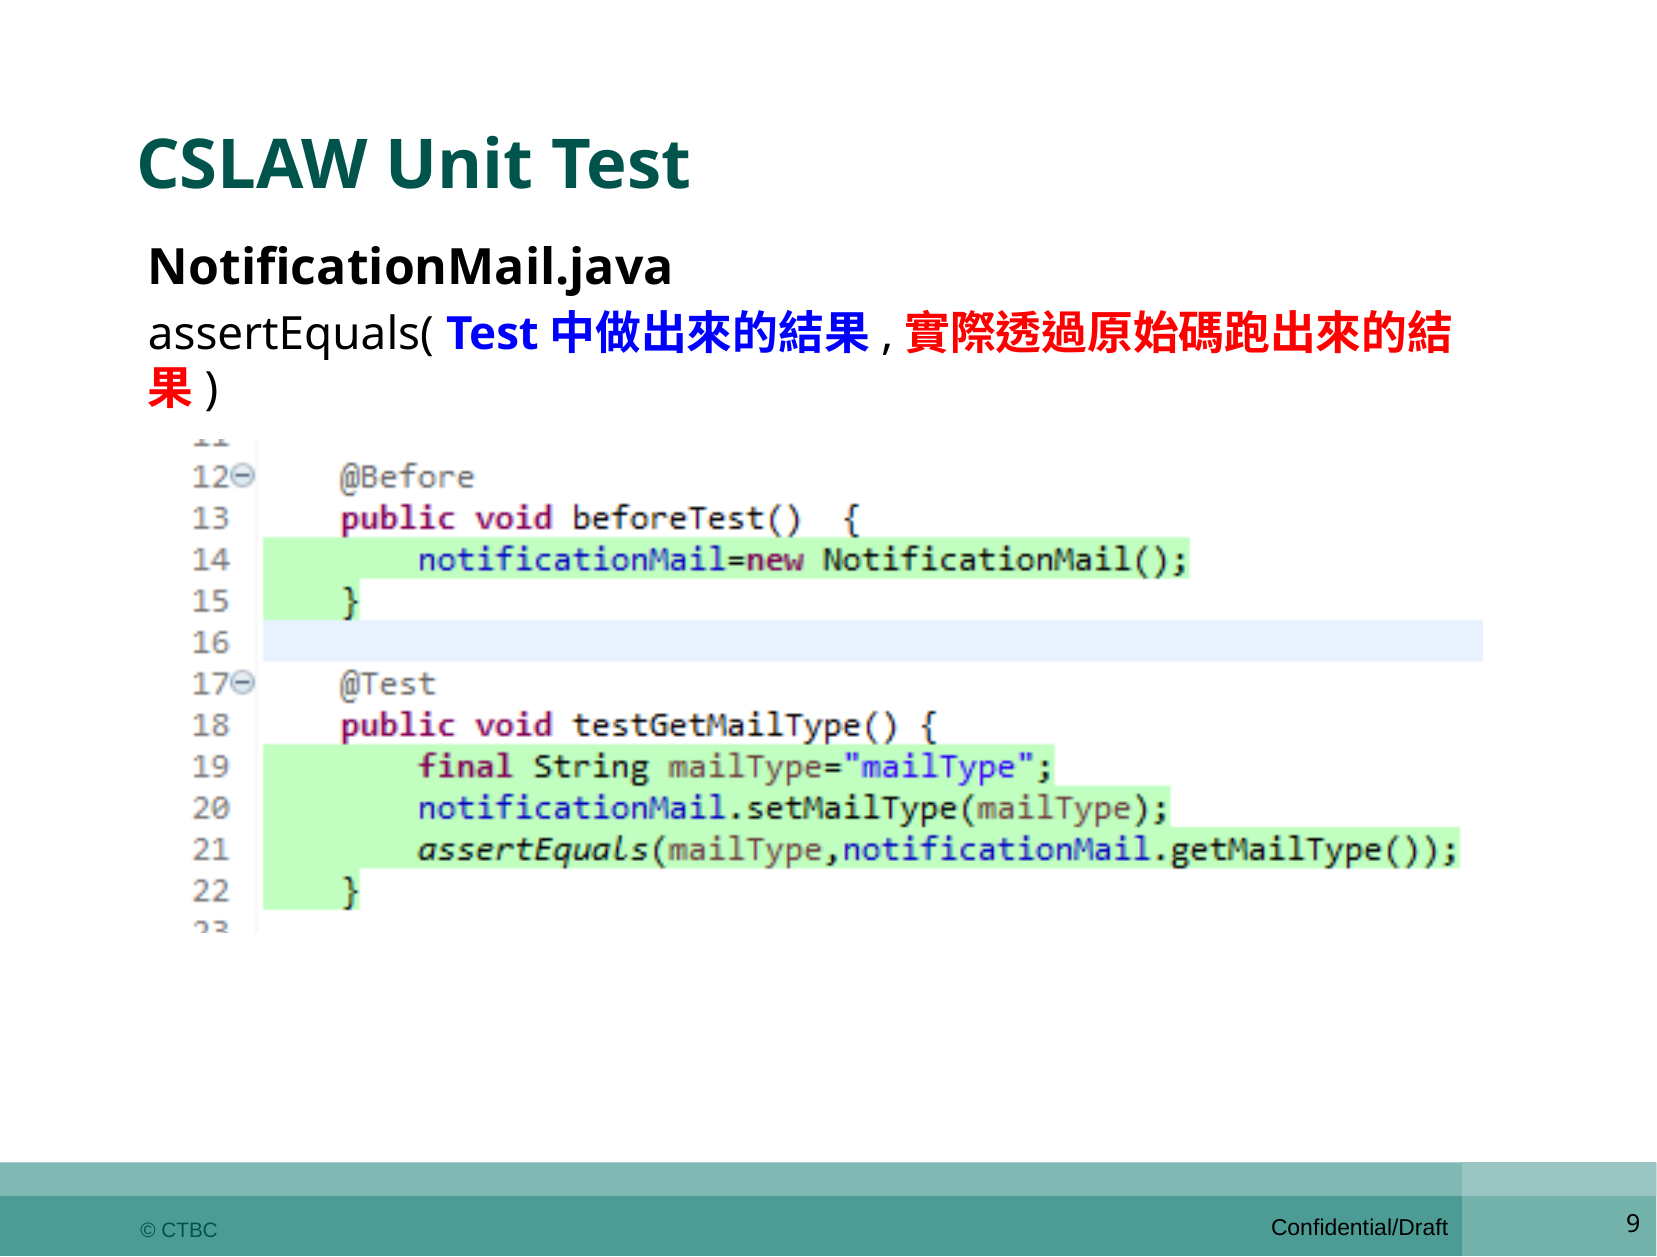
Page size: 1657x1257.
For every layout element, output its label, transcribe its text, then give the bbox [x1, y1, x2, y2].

title CSLAW Unit Test [119, 84, 1528, 239]
list NotificationMail.java assertEquals( Test中做出來的結果,實際透過原始碼跑出來的結果) [131, 226, 1539, 298]
picture [189, 438, 1484, 933]
